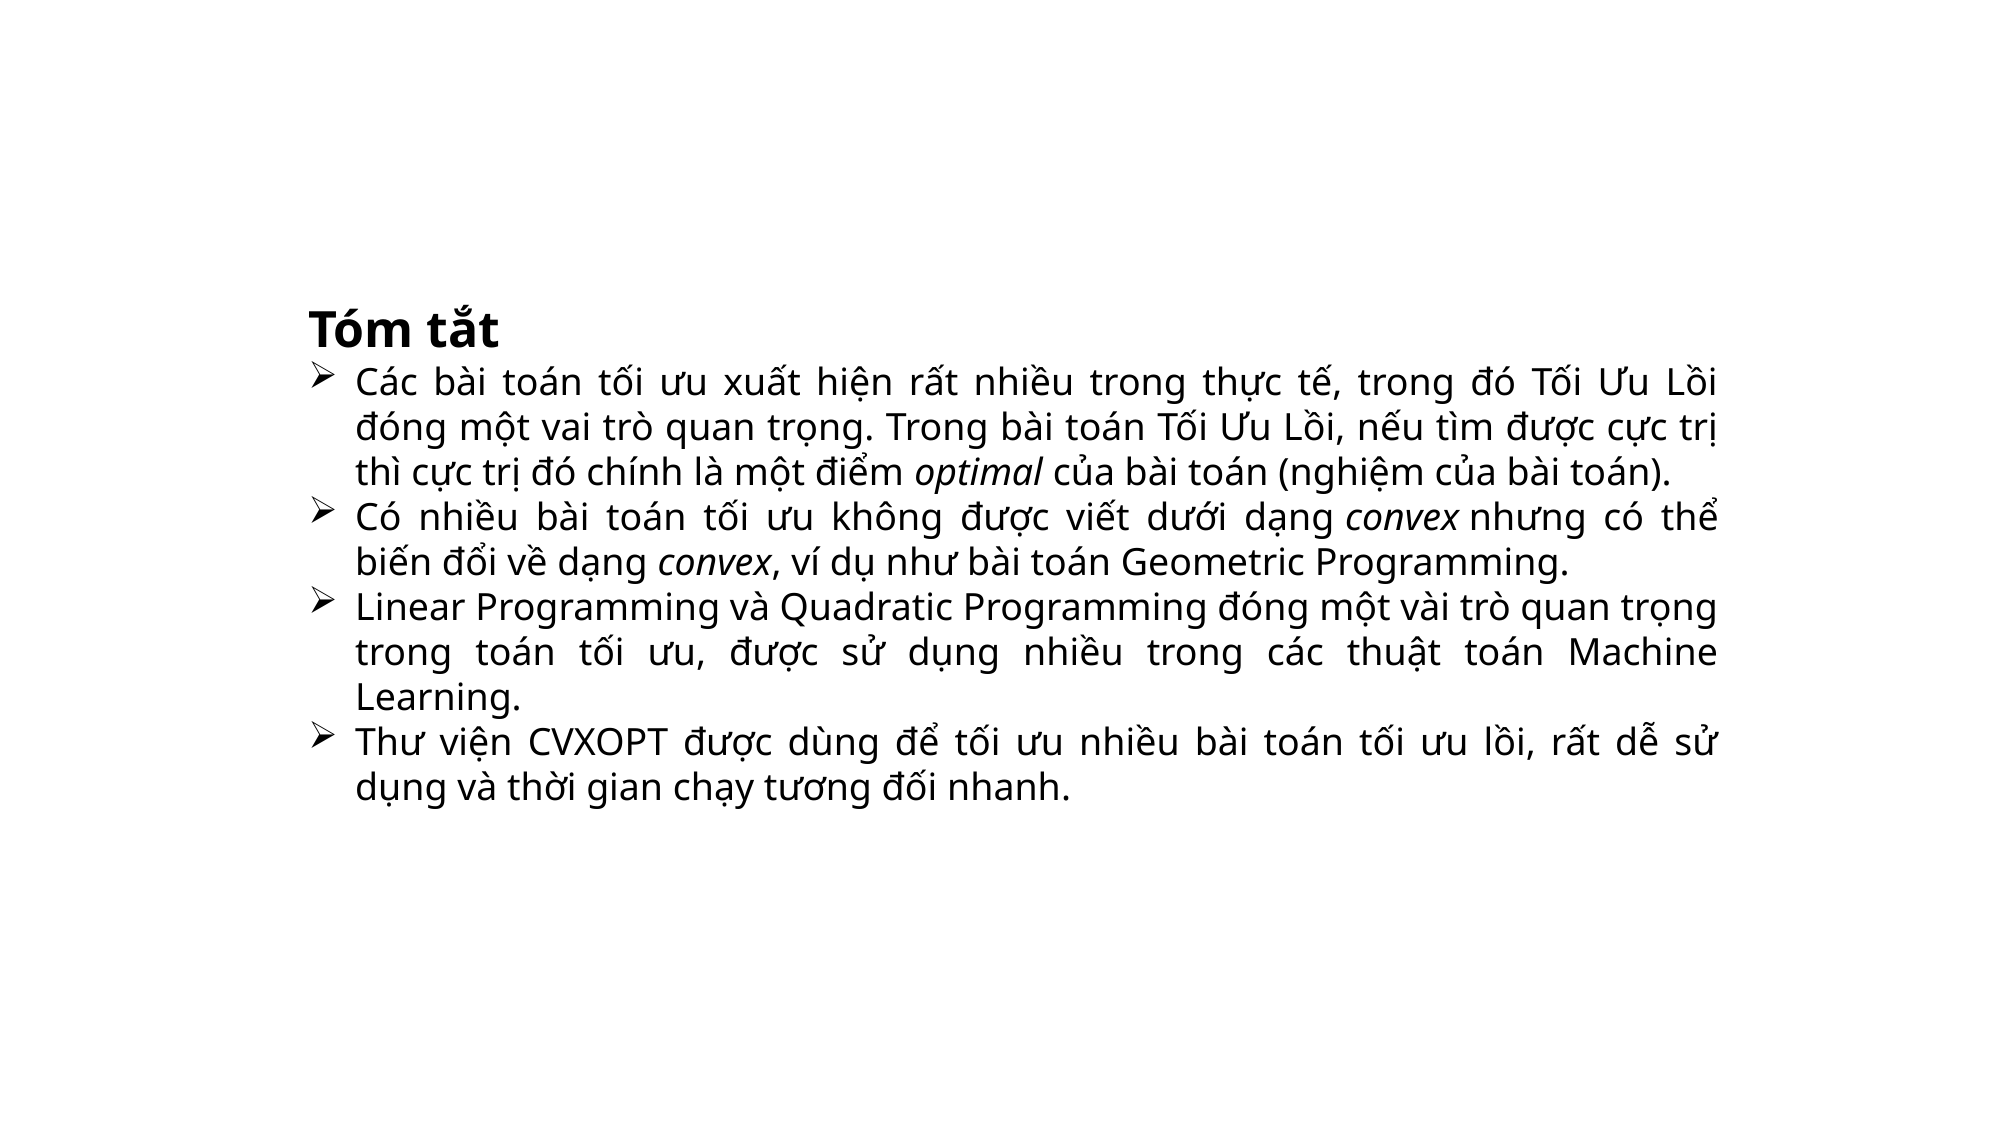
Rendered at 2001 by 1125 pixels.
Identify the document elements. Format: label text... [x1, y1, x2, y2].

text_box Tóm tắt Các bài toán tối ưu xuất hiện rất nhiều trong thực tế, trong đó Tối Ưu Lồi đóng một vai trò quan trọng. Trong bài toán Tối Ưu Lồi, nếu tìm được cực trị thì cực trị đó chính là một điểm optimal của bài toán (nghiệm của bài toán). Có nhiều bài toán tối ưu không được viết dưới dạng convex nhưng có thể biến đổi về dạng convex, ví dụ như bài toán Geometric Programming. Linear Programming và Quadratic Programming đóng một vài trò quan trọng trong toán tối ưu, được sử dụng nhiều trong các thuật toán Machine Learning. Thư viện CVXOPT được dùng để tối ưu nhiều bài toán tối ưu lồi, rất dễ sử dụng và thời gian chạy tương đối nhanh. [293, 290, 1734, 815]
